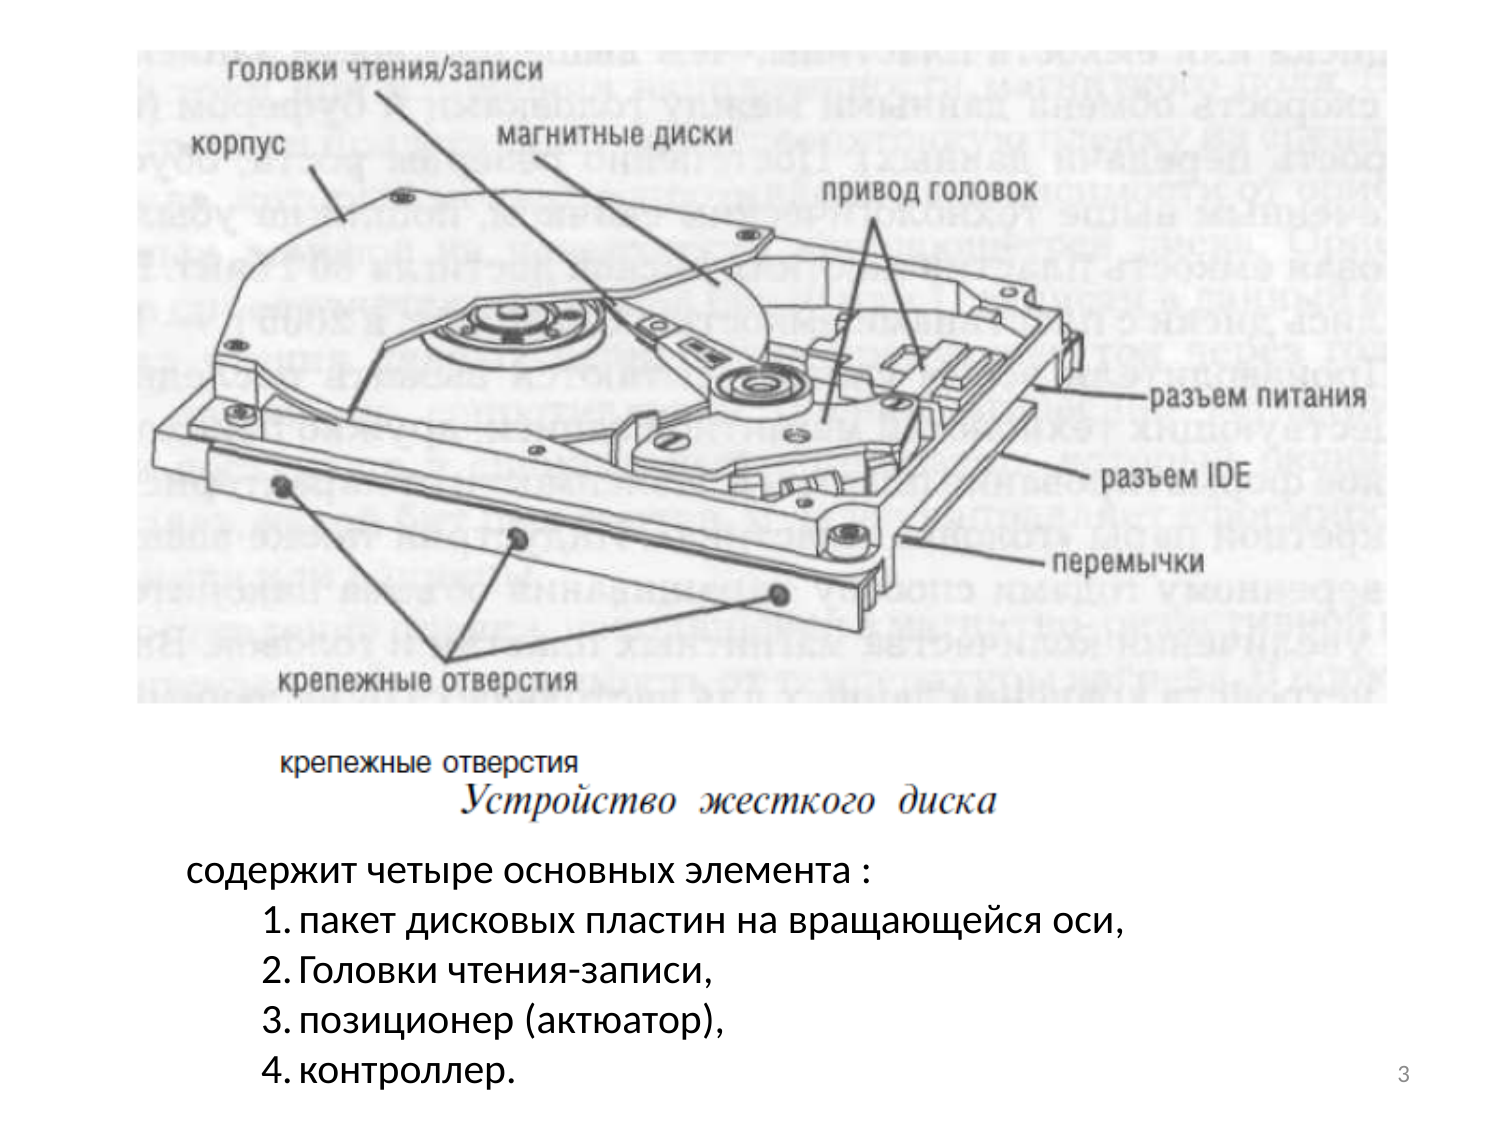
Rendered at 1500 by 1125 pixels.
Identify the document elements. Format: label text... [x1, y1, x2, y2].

picture [106, 30, 1421, 847]
slide_number 3 [1074, 1042, 1425, 1103]
text_box содержит четыре основных элемента : пакет дисковых пластин на вращающейся оси, Головки чтения-записи, позиционер (актюатор), контроллер. [171, 855, 1205, 1100]
